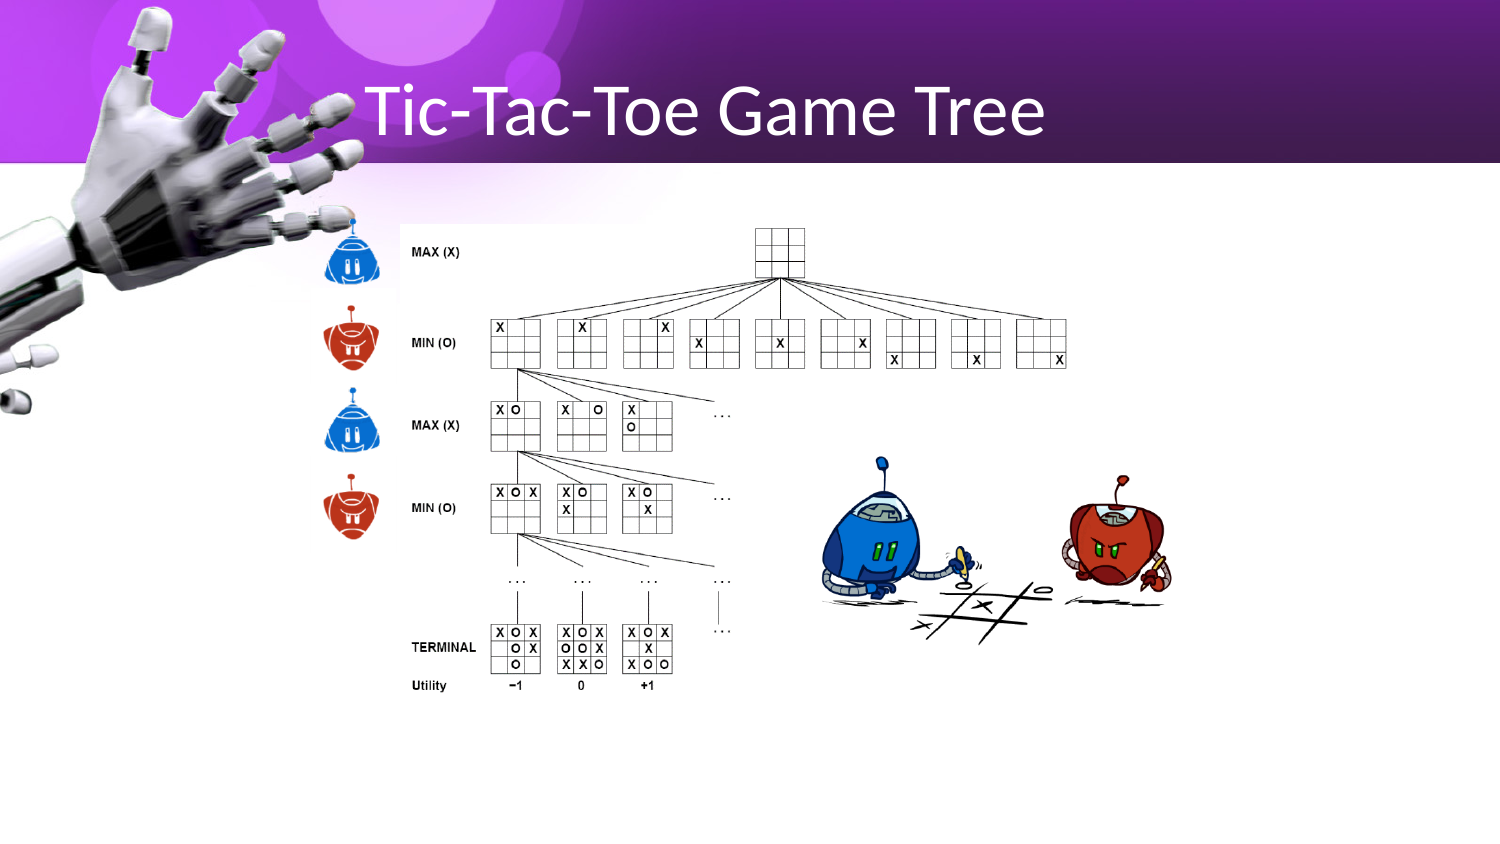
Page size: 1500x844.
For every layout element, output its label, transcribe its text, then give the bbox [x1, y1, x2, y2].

title Tic-Tac-Toe Game Tree [349, 46, 1402, 166]
picture [0, 0, 1500, 844]
